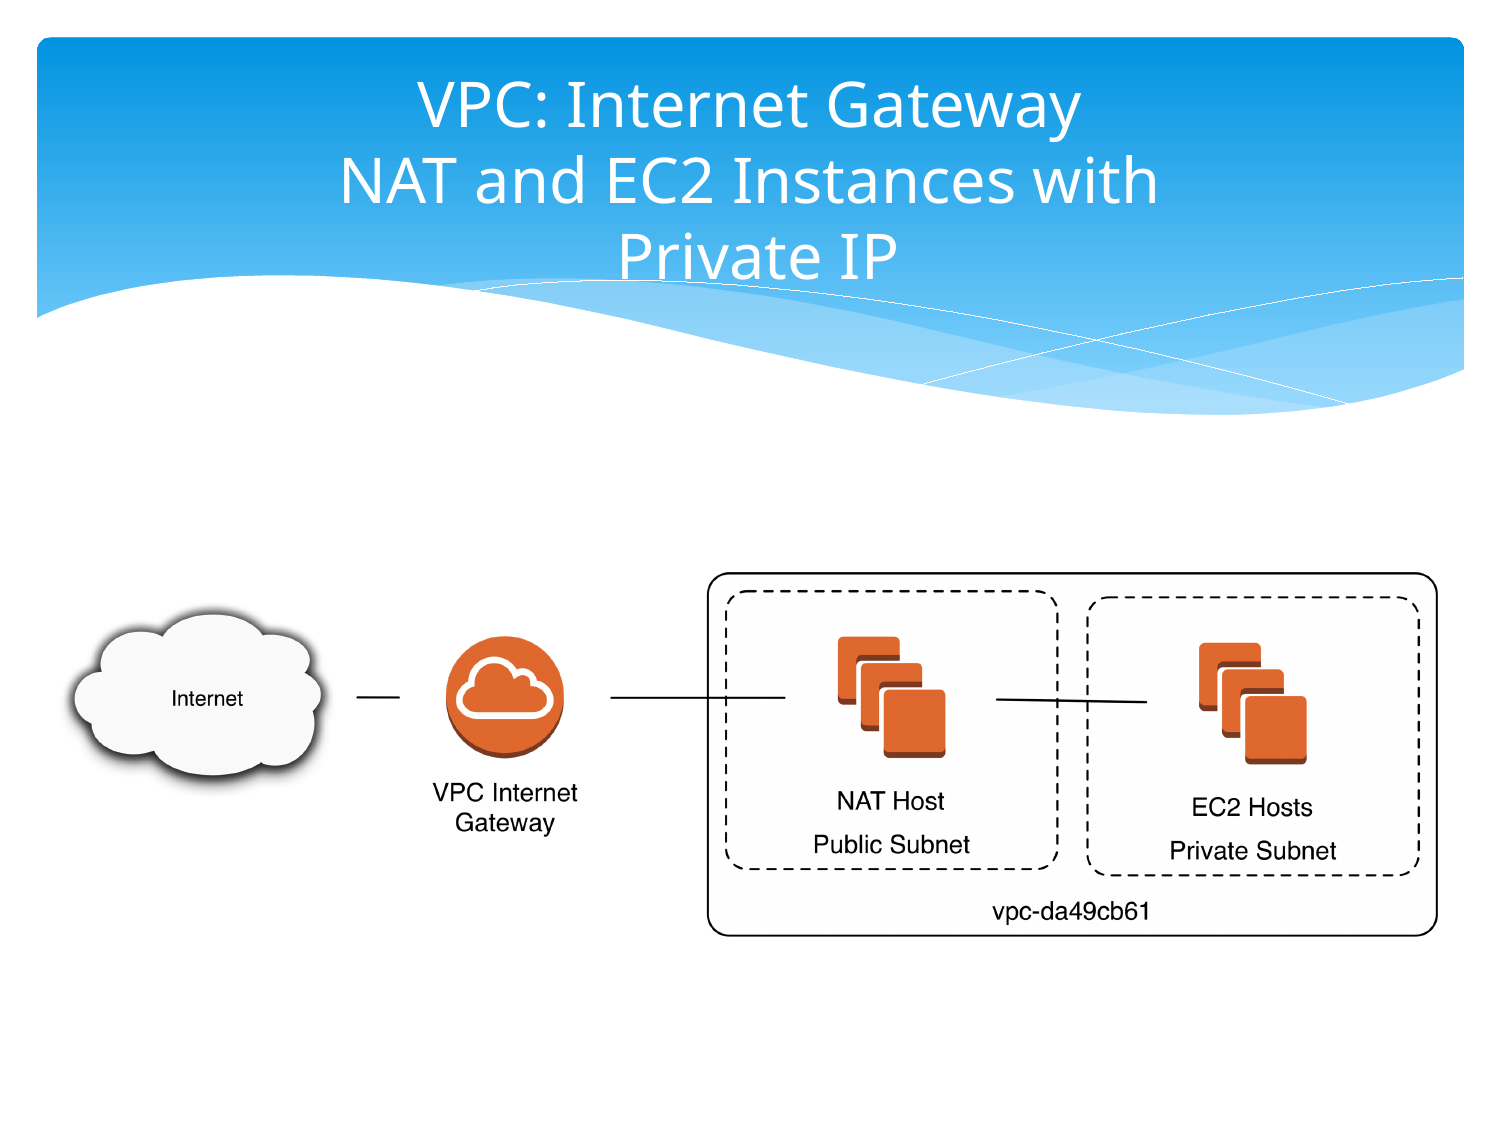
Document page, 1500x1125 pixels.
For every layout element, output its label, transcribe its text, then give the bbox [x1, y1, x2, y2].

title VPC: Internet Gateway NAT and EC2 Instances with Private IP [75, 55, 1425, 301]
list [46, 524, 1463, 977]
